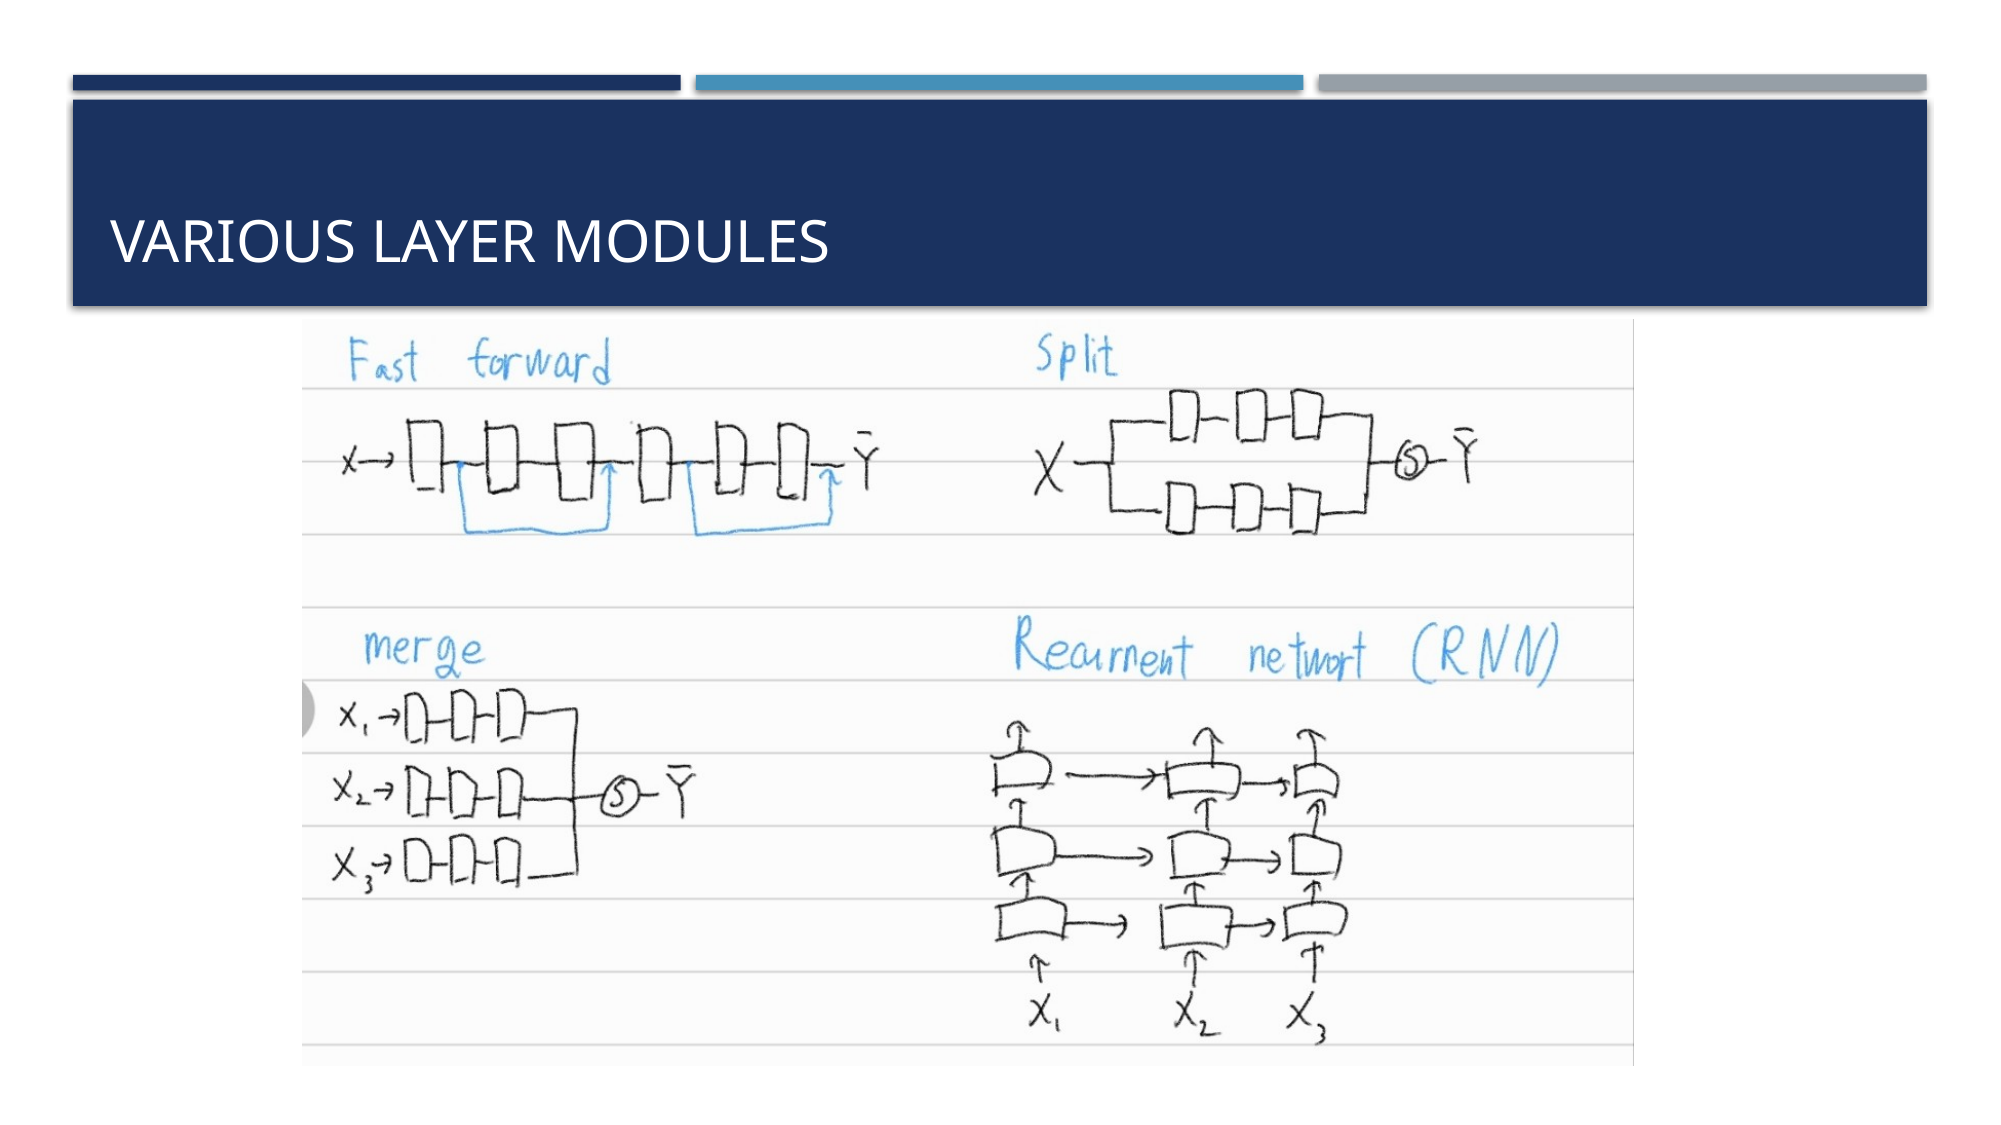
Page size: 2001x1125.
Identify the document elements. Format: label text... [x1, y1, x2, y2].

title Various layer modules [95, 119, 1905, 282]
picture [301, 319, 1634, 1066]
